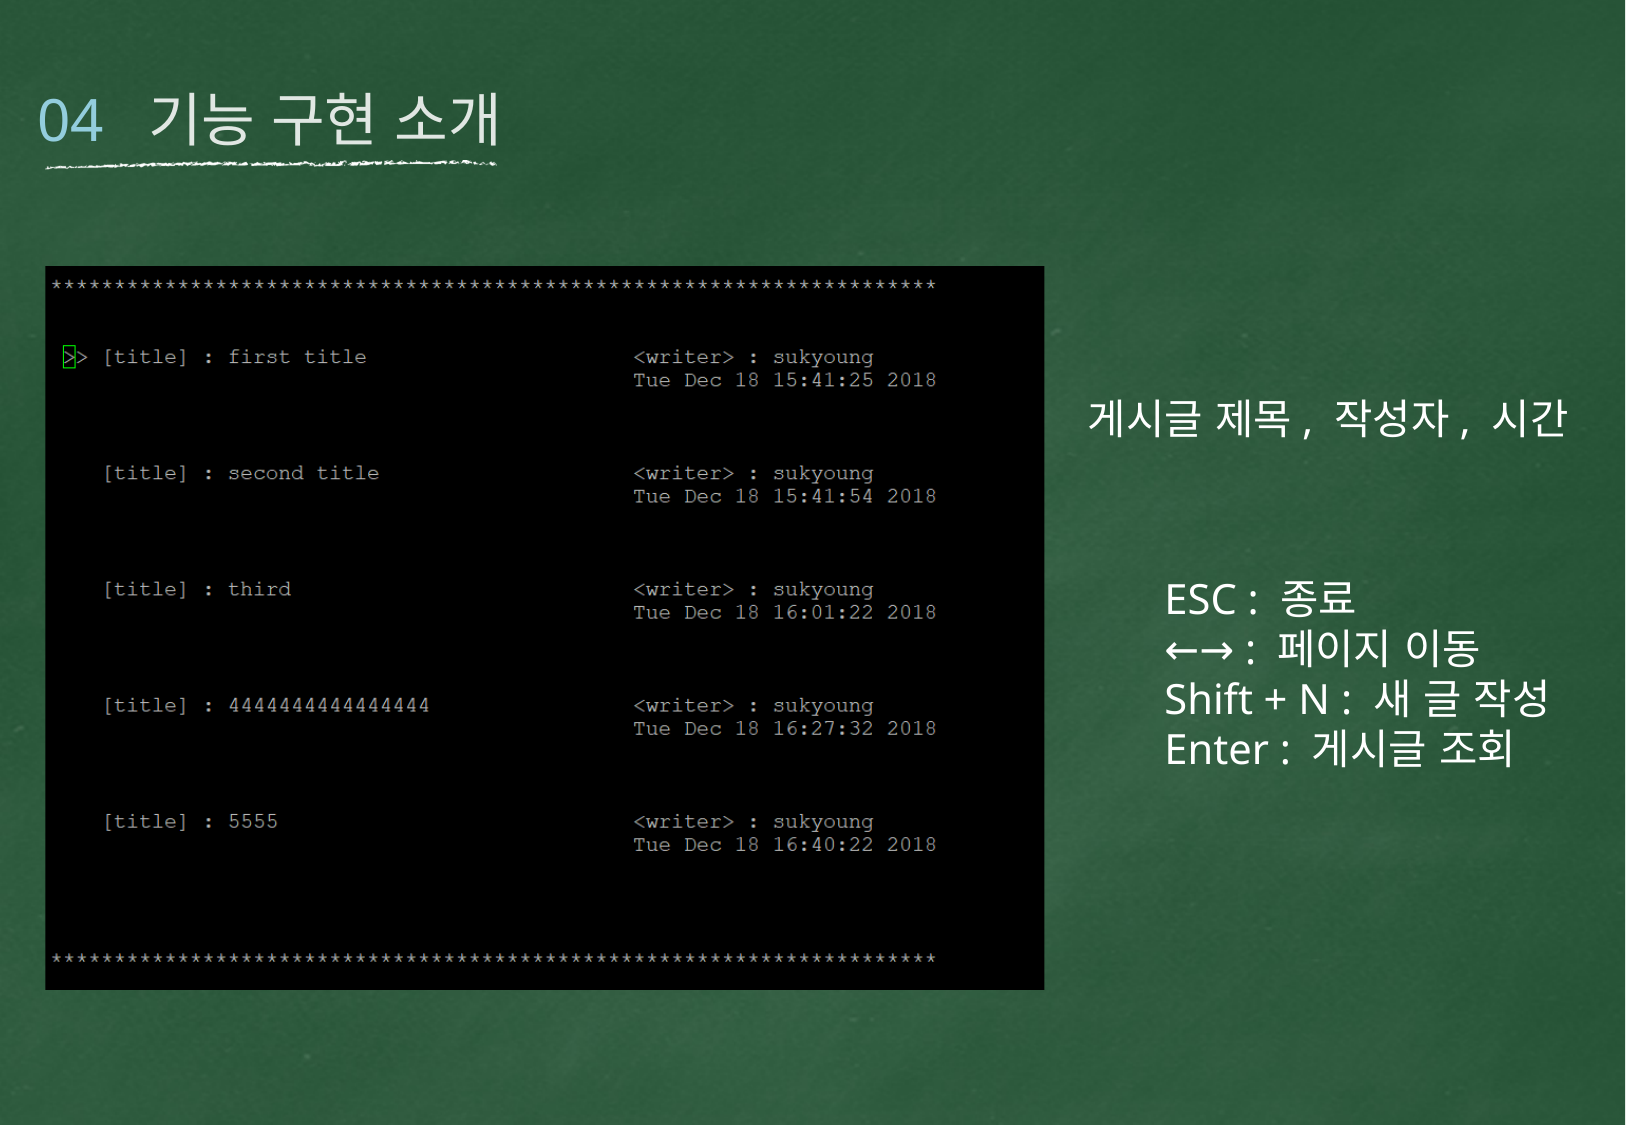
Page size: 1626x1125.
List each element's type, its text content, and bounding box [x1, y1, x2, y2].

text_box 게시글 제목, 작성자, 시간 [1073, 385, 1584, 451]
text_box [45, 75, 497, 182]
text_box ESC : 종료 ←→ : 페이지 이동 Shift + N : 새 글 작성 Enter : 게시글 조회 [1149, 565, 1566, 781]
picture [0, 0, 1626, 1125]
